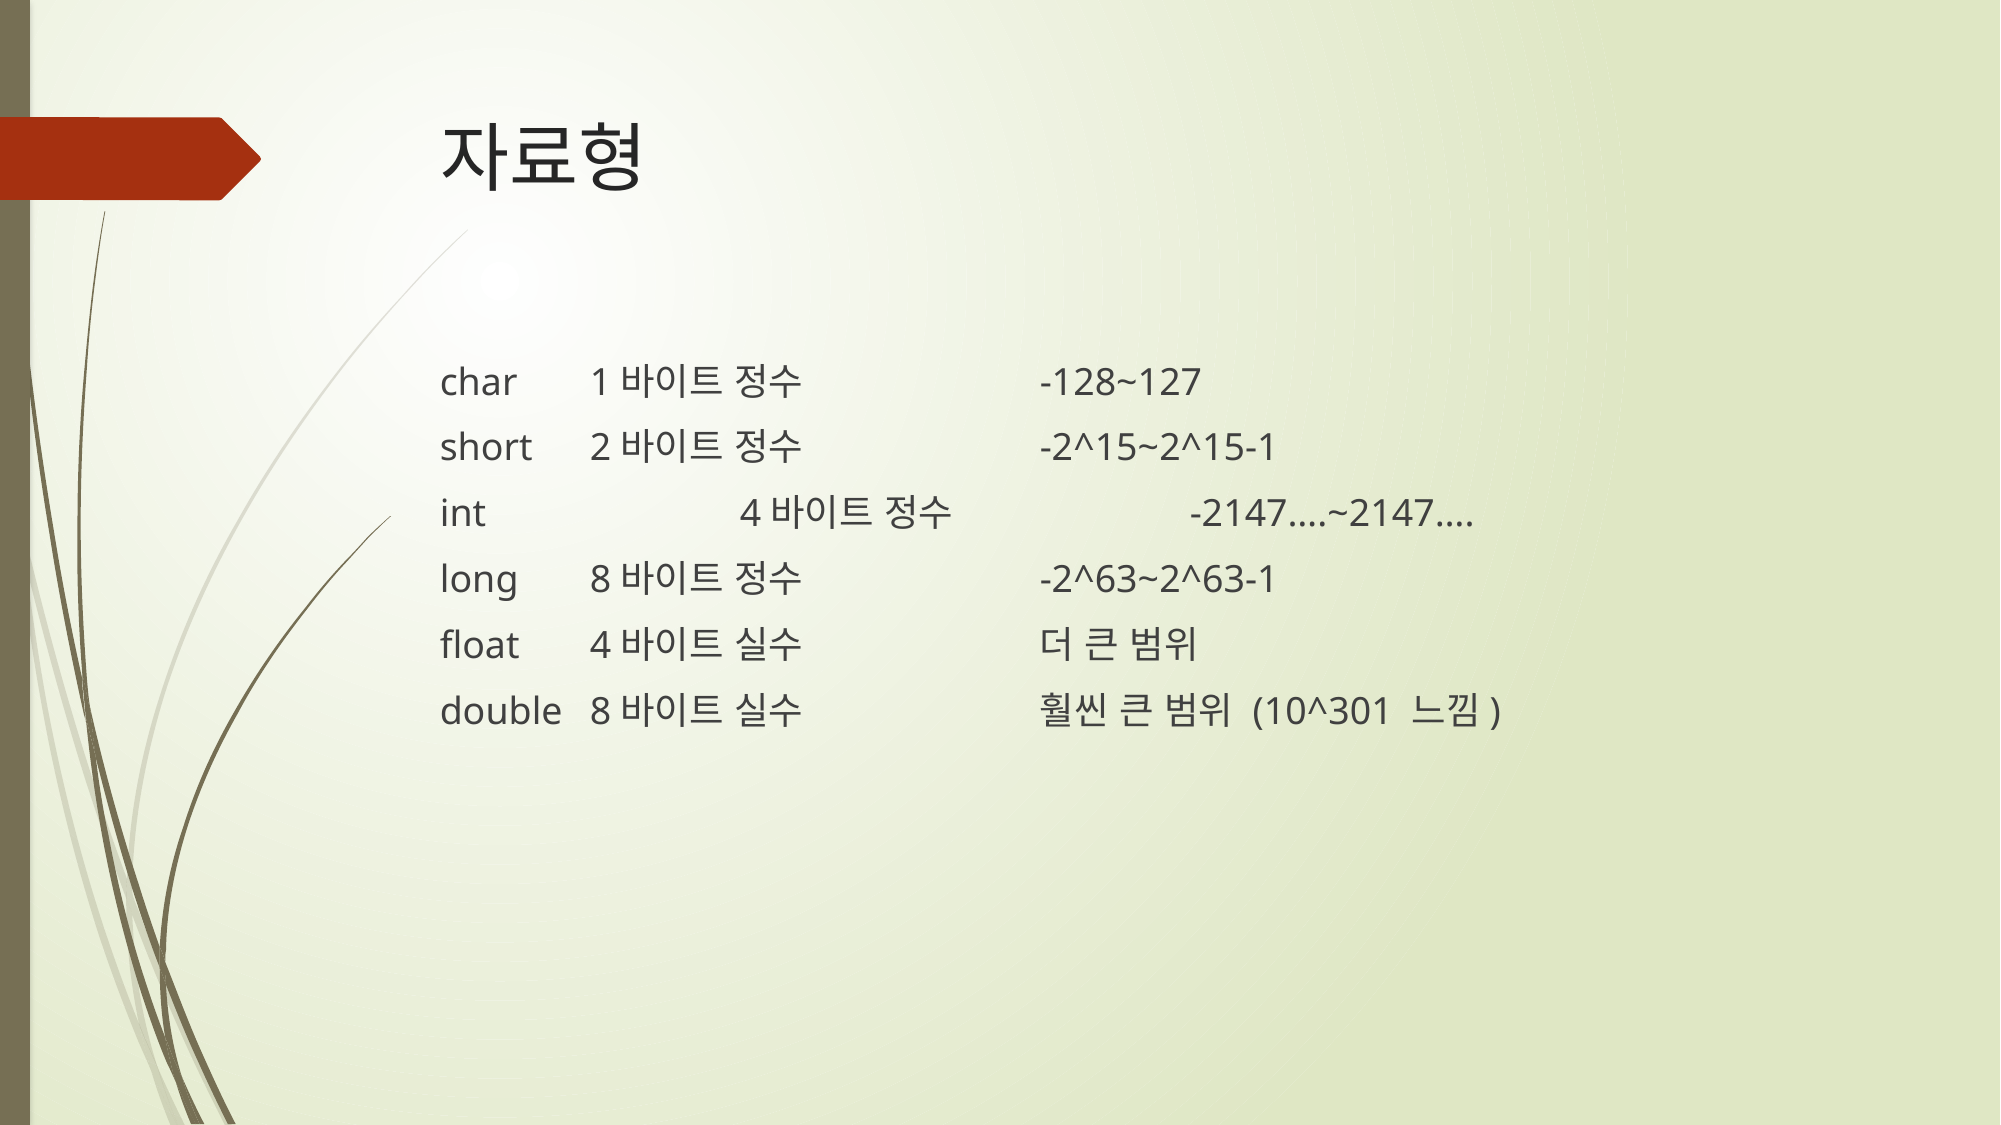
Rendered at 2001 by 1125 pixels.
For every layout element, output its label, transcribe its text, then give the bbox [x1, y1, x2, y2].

list char 1바이트 정수 -128~127 short 2바이트 정수 -2^15~2^15-1 int 4바이트 정수 -2147….~2147…. long 8바이트 정수 -2^63~2^63-1 float 4바이트 실수 더 큰 범위 double 8바이트 실수 훨씬 큰 범위 (10^301 느낌) [424, 350, 1888, 970]
title 자료형 [425, 102, 1888, 313]
